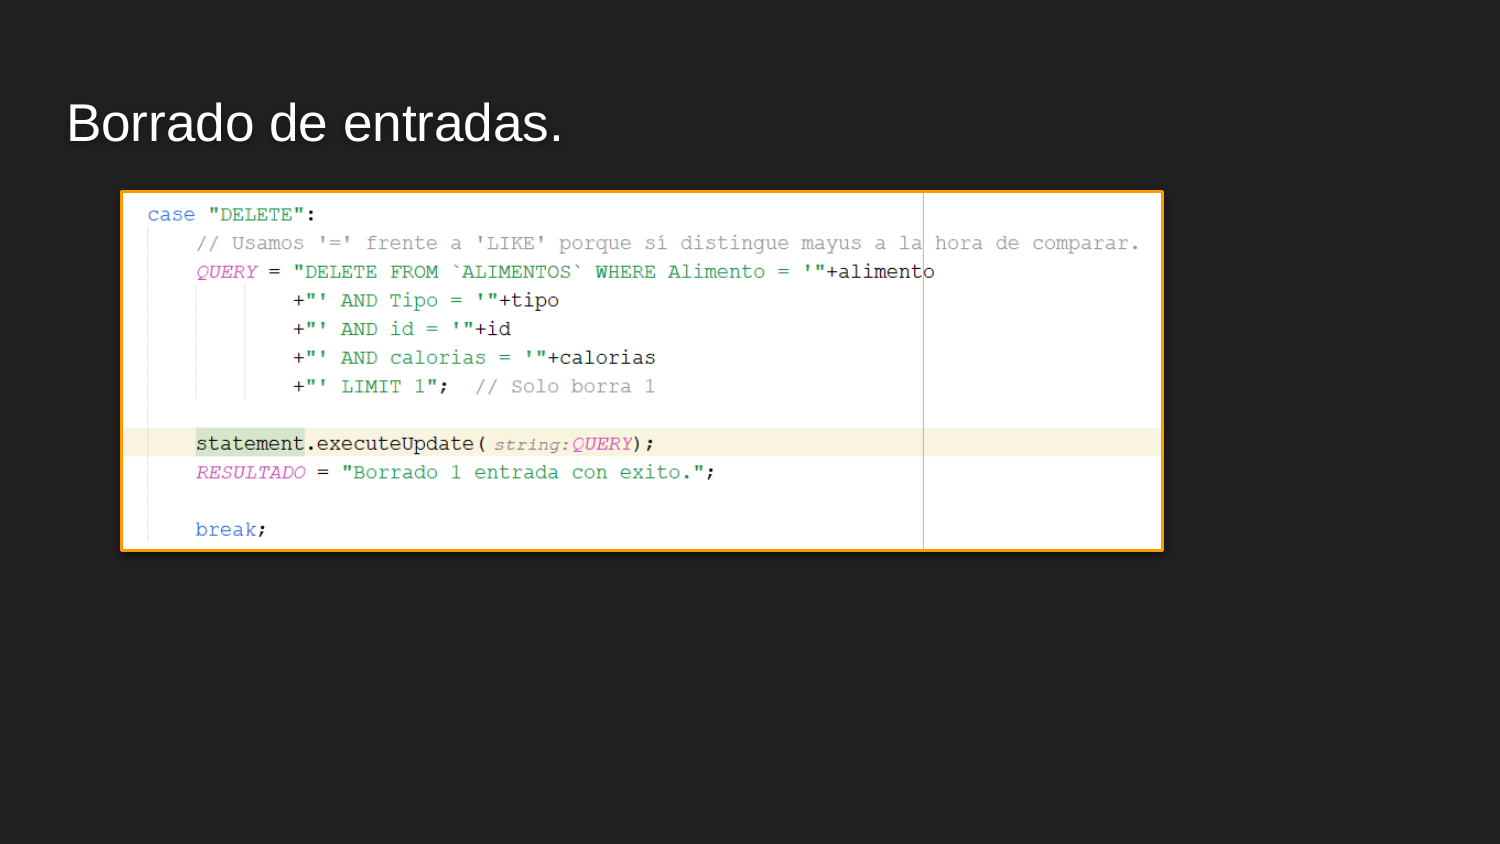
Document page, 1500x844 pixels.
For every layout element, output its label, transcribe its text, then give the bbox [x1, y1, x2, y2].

title Borrado de entradas. [51, 72, 1449, 167]
picture [122, 192, 1162, 550]
